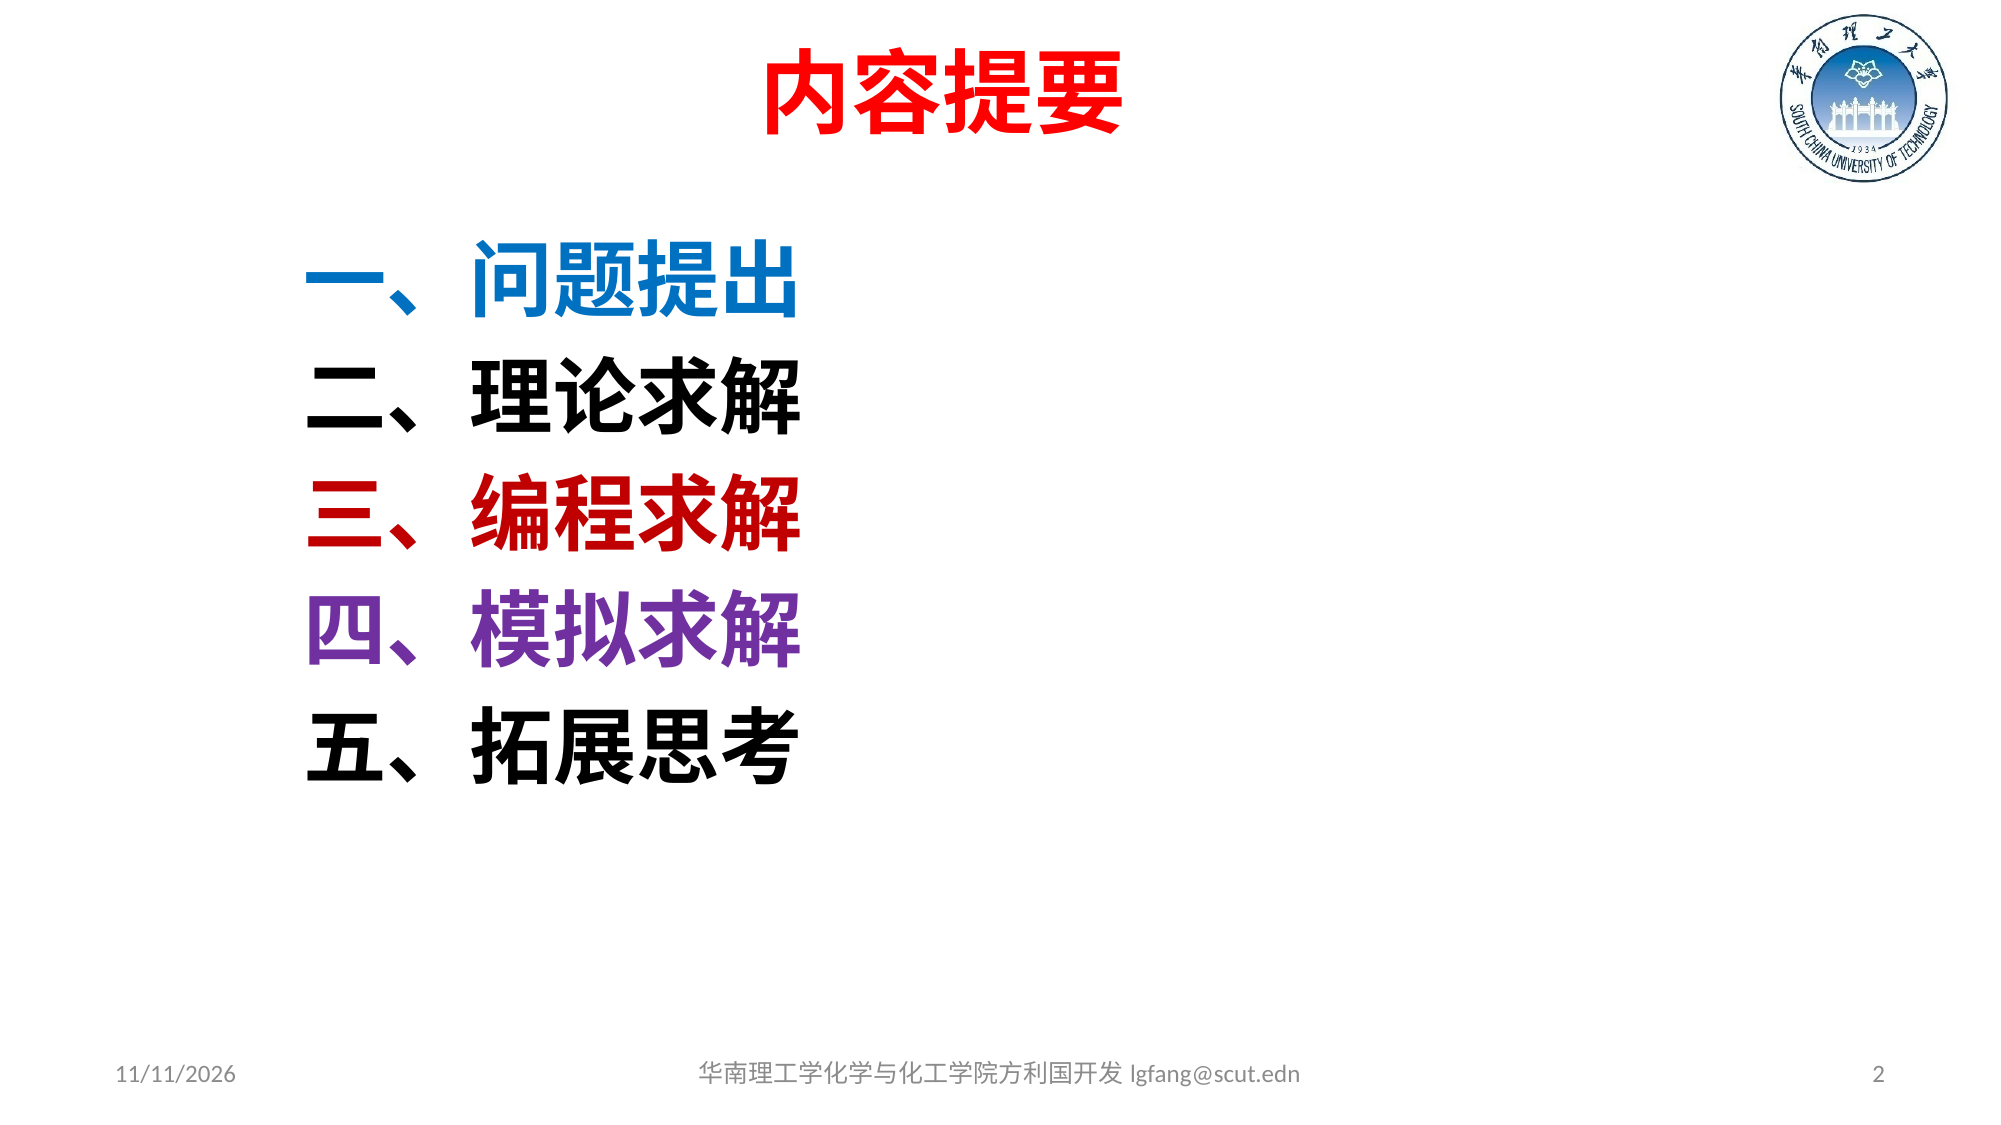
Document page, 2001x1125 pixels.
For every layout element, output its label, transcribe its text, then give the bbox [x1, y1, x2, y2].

list 一、问题提出 二、理论求解 三、编程求解 四、模拟求解 五、拓展思考 [288, 220, 1667, 847]
footer 华南理工学化学与化工学院方利国开发lgfang@scut.edn [683, 1042, 1317, 1103]
picture [1773, 13, 1958, 184]
title 内容提要 [43, 0, 1844, 184]
slide_number 2 [1433, 1042, 1900, 1103]
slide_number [99, 1042, 567, 1103]
